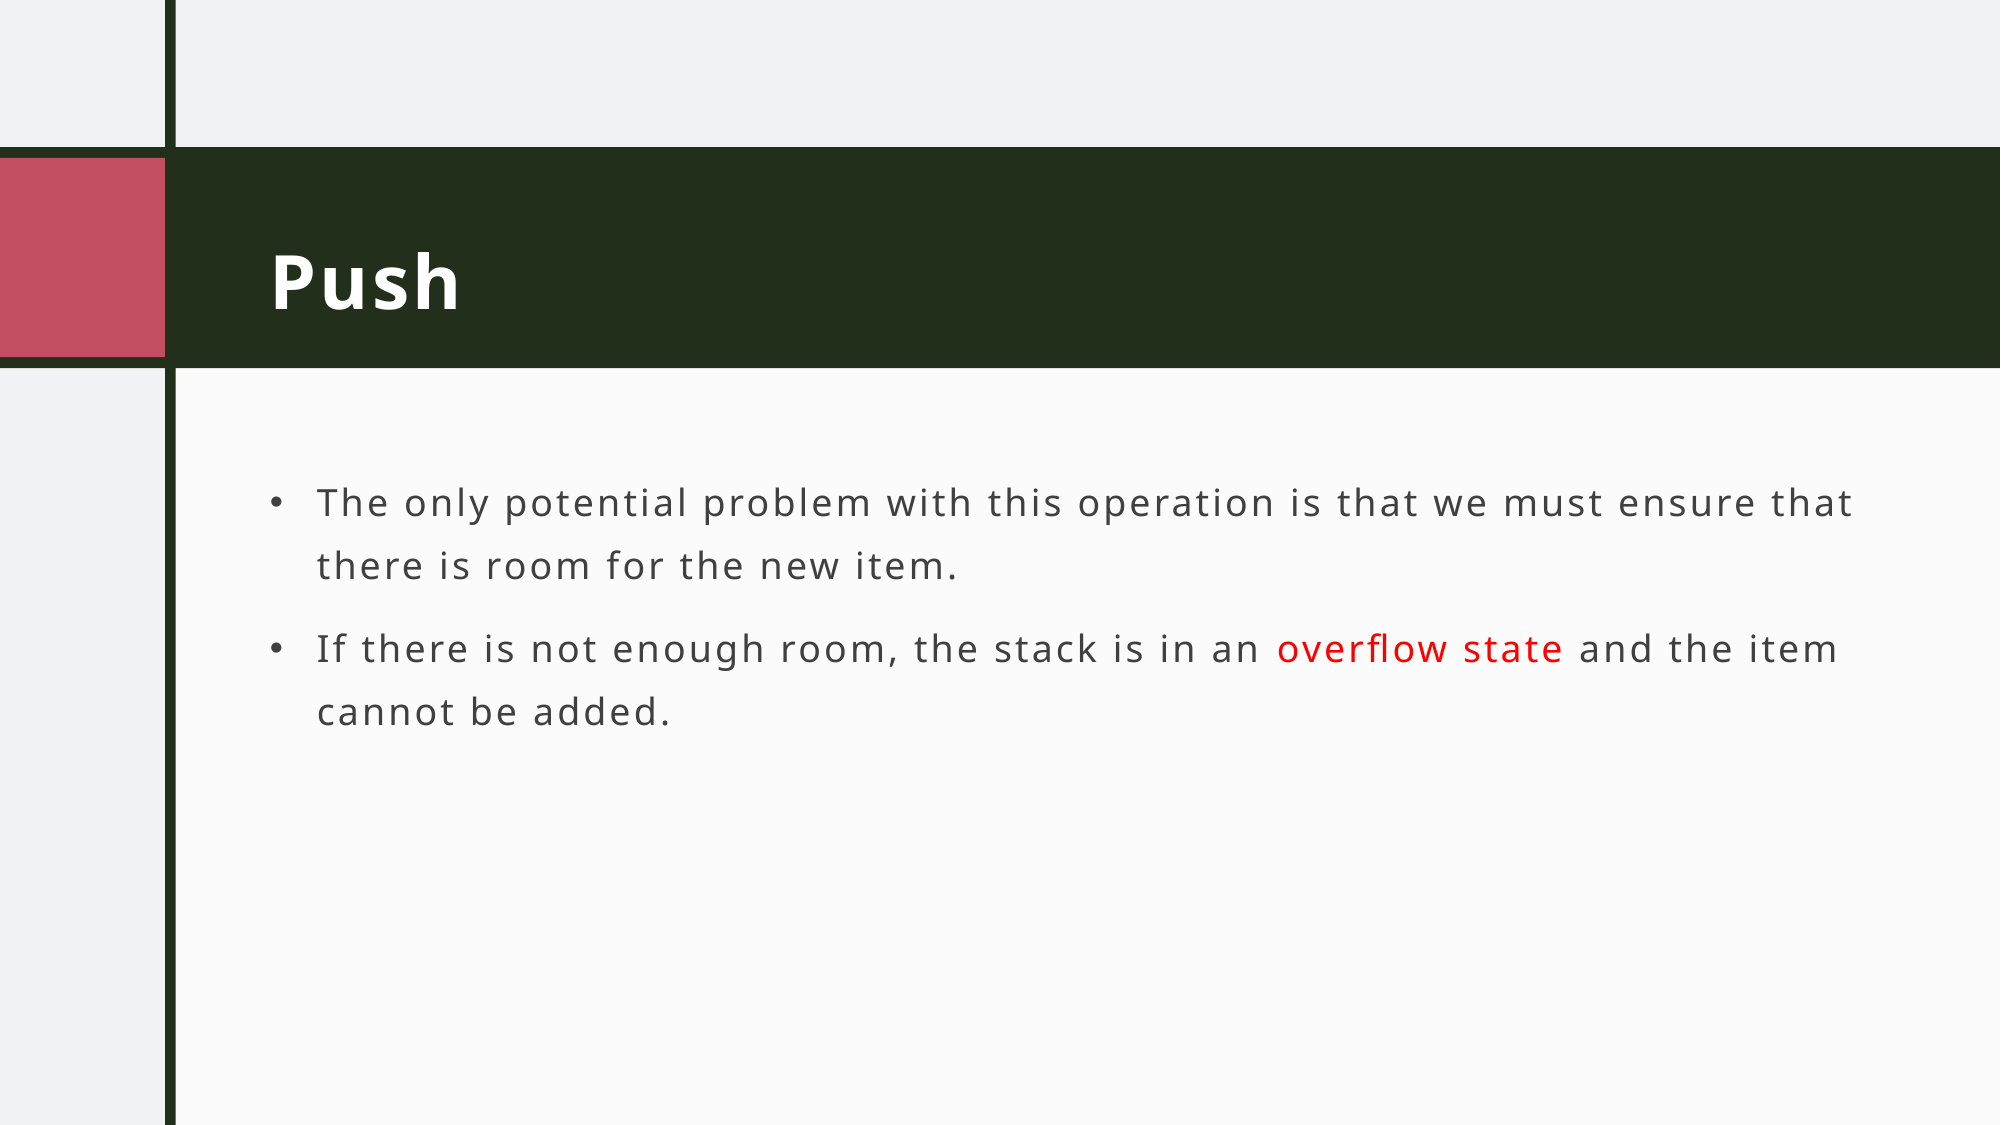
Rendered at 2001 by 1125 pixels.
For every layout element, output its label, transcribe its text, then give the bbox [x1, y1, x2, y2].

text_box [177, 0, 2000, 146]
text_box [177, 146, 2000, 369]
title Push [251, 171, 1895, 341]
text_box [0, 369, 164, 1125]
text_box [0, 0, 164, 146]
text_box [164, 0, 177, 1125]
text_box [177, 369, 2000, 1125]
text_box [0, 358, 164, 369]
text_box [0, 157, 164, 358]
text_box [0, 146, 164, 157]
list The only potential problem with this operation is that we must ensure that there is room for the new item. If there is not enough room, the stack is in an overflow state and the item cannot be added. [251, 443, 1882, 1006]
